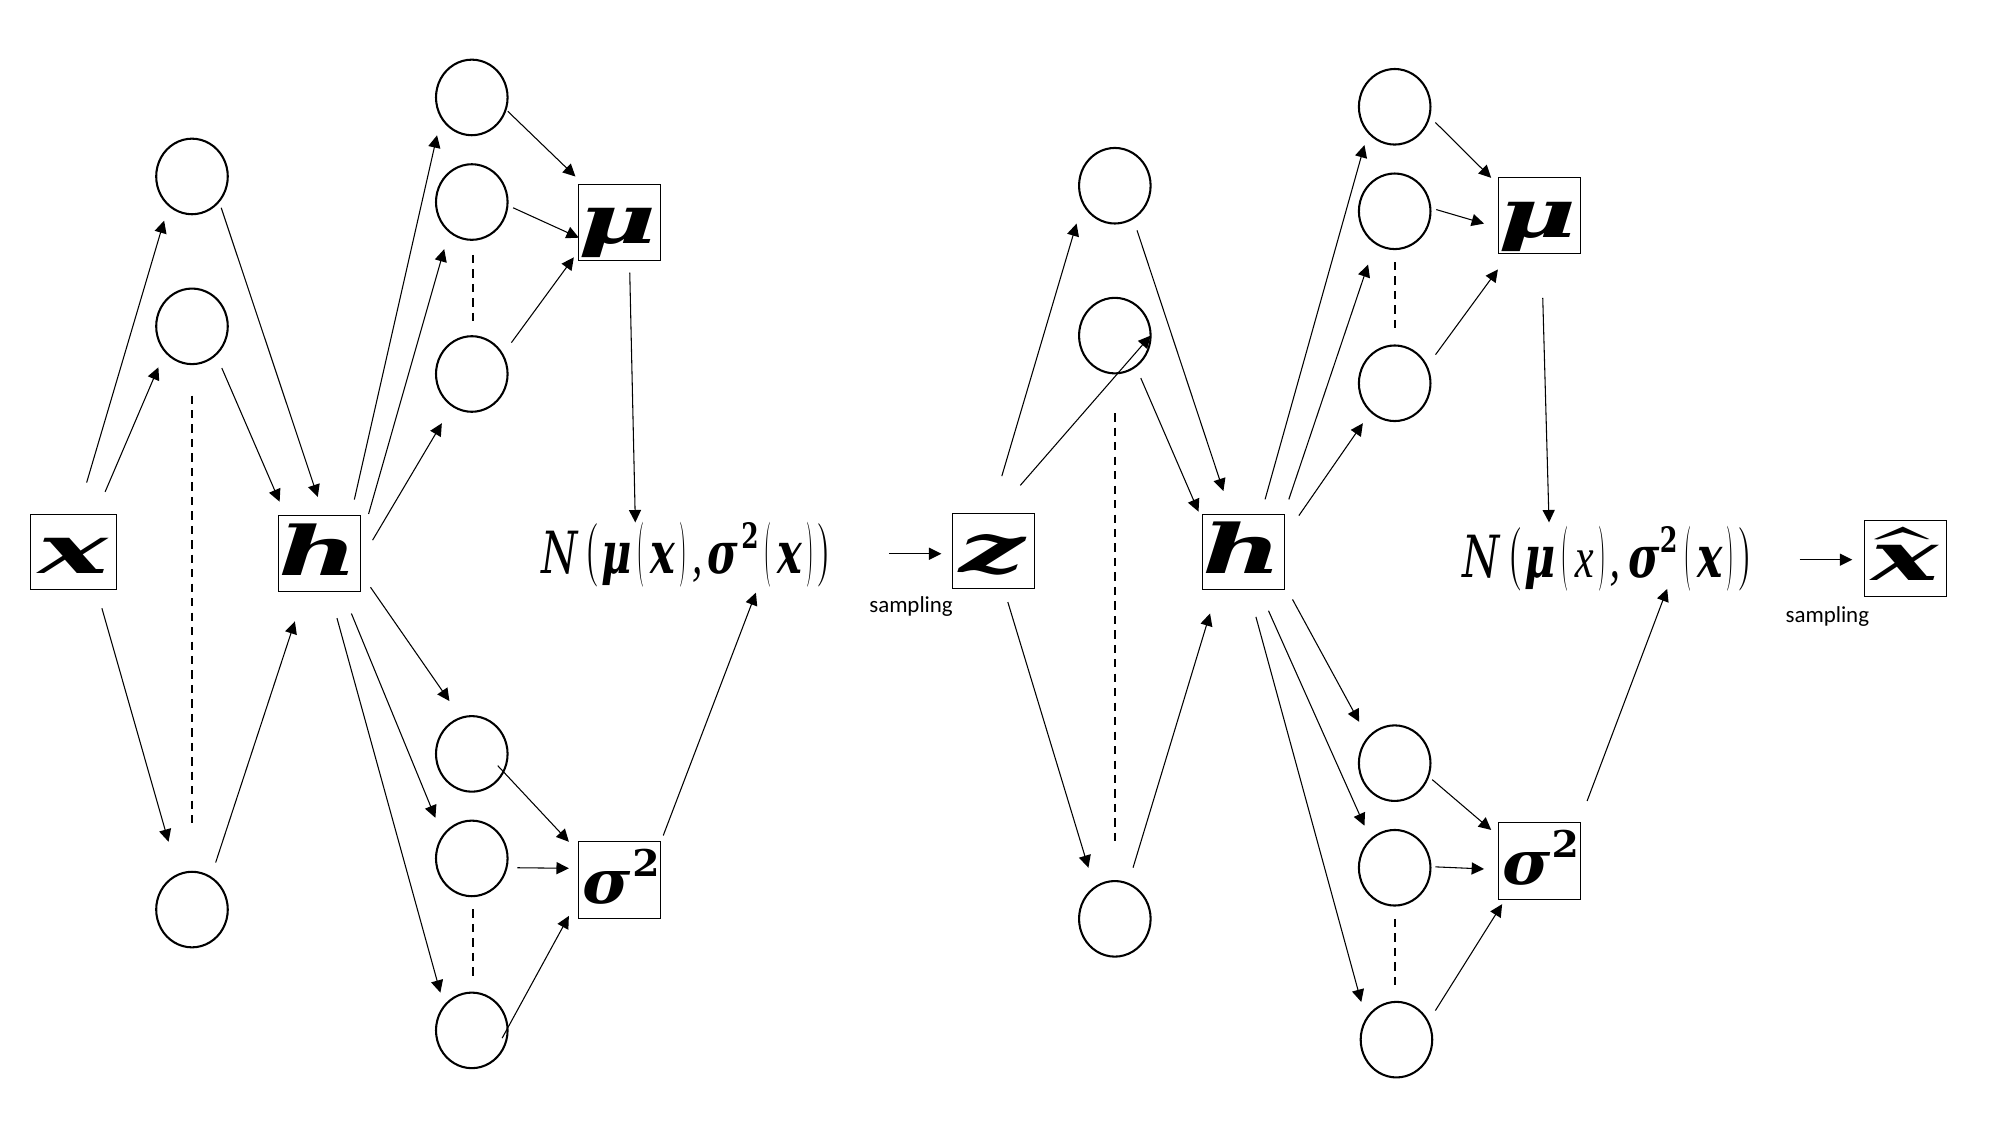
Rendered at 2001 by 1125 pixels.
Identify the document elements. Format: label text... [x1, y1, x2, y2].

text_box [441, 819, 509, 898]
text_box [221, 367, 280, 502]
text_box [1137, 230, 1224, 491]
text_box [1292, 599, 1360, 610]
text_box [434, 991, 508, 1070]
text_box sampling [1758, 592, 1897, 635]
text_box [1078, 146, 1152, 225]
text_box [1298, 423, 1363, 516]
text_box [1368, 344, 1432, 423]
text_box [1432, 779, 1492, 830]
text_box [513, 207, 579, 238]
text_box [663, 592, 756, 836]
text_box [1140, 377, 1199, 512]
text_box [1542, 297, 1550, 523]
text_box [502, 915, 569, 1039]
text_box [445, 335, 509, 413]
text_box [1362, 828, 1432, 907]
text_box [336, 618, 441, 993]
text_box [86, 220, 165, 483]
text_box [629, 272, 636, 523]
text_box [438, 163, 509, 241]
text_box [434, 58, 509, 137]
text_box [1020, 362, 1090, 486]
text_box [1365, 172, 1432, 251]
text_box sampling [842, 582, 981, 625]
text_box [155, 870, 229, 949]
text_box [1435, 269, 1498, 355]
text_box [1001, 223, 1077, 477]
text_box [1255, 616, 1362, 1002]
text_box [1288, 264, 1368, 500]
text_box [511, 257, 574, 343]
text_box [1132, 613, 1211, 868]
text_box [1078, 296, 1137, 375]
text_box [215, 621, 295, 863]
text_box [1587, 588, 1668, 801]
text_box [1268, 610, 1365, 826]
text_box [1357, 67, 1432, 146]
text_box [1007, 601, 1089, 868]
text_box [1435, 122, 1492, 178]
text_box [351, 613, 436, 618]
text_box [1436, 209, 1485, 224]
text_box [354, 135, 438, 500]
text_box [1078, 880, 1152, 958]
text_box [507, 111, 576, 177]
text_box [441, 715, 509, 793]
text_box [368, 249, 445, 515]
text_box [497, 765, 569, 842]
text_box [1265, 145, 1365, 500]
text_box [1435, 904, 1503, 1011]
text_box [101, 608, 169, 842]
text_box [221, 207, 318, 498]
text_box [155, 137, 229, 216]
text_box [105, 367, 159, 492]
text_box [1365, 724, 1432, 803]
text_box [1359, 1000, 1434, 1079]
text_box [372, 423, 442, 541]
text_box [370, 587, 450, 702]
text_box [165, 287, 221, 366]
